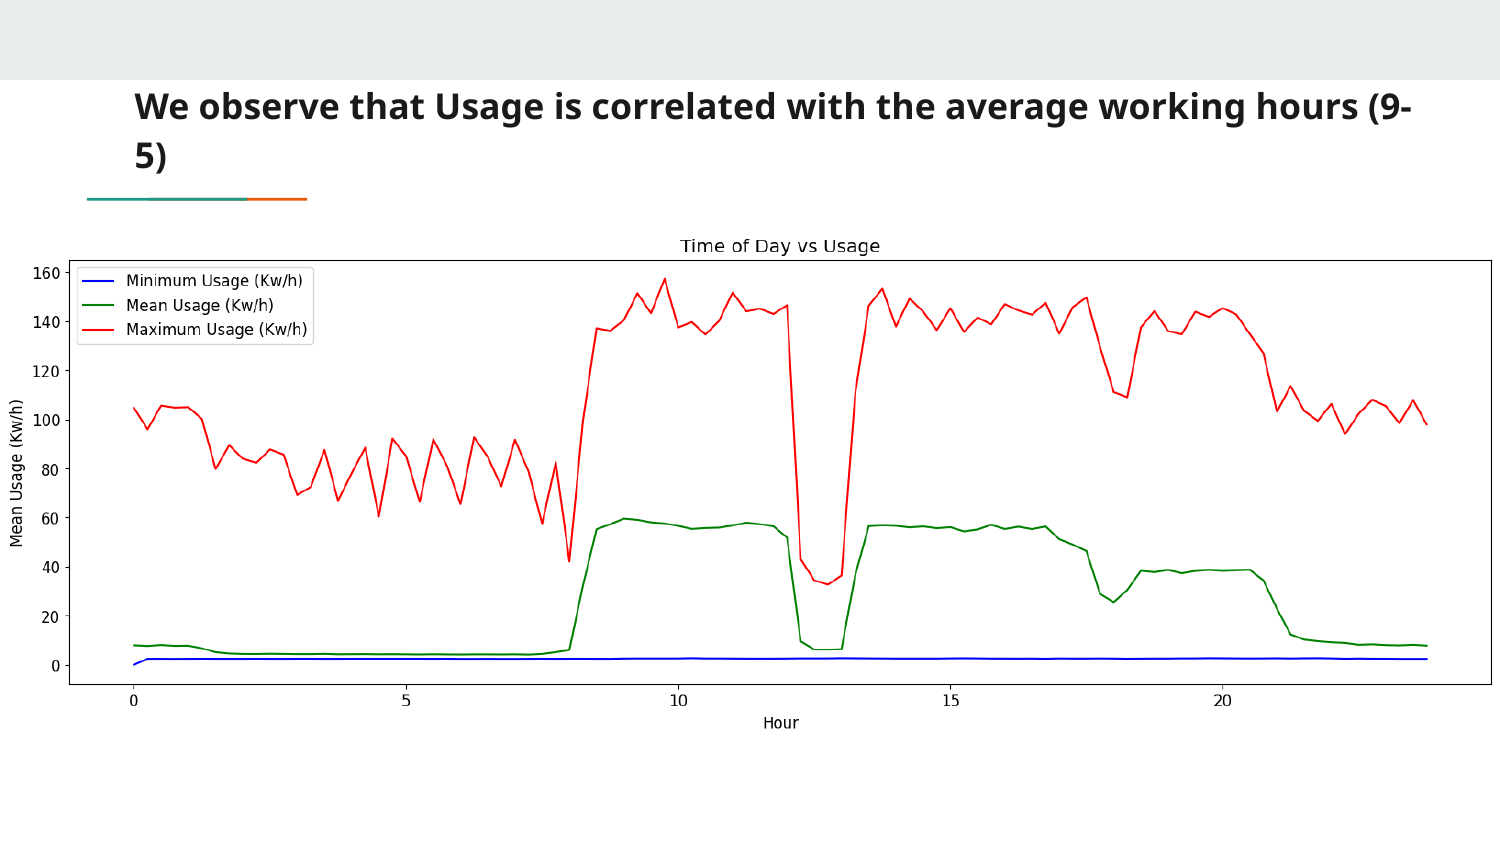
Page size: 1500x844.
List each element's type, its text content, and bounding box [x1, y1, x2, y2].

picture [0, 228, 1500, 740]
title We observe that Usage is correlated with the average working hours (9-5) [119, 66, 1441, 195]
